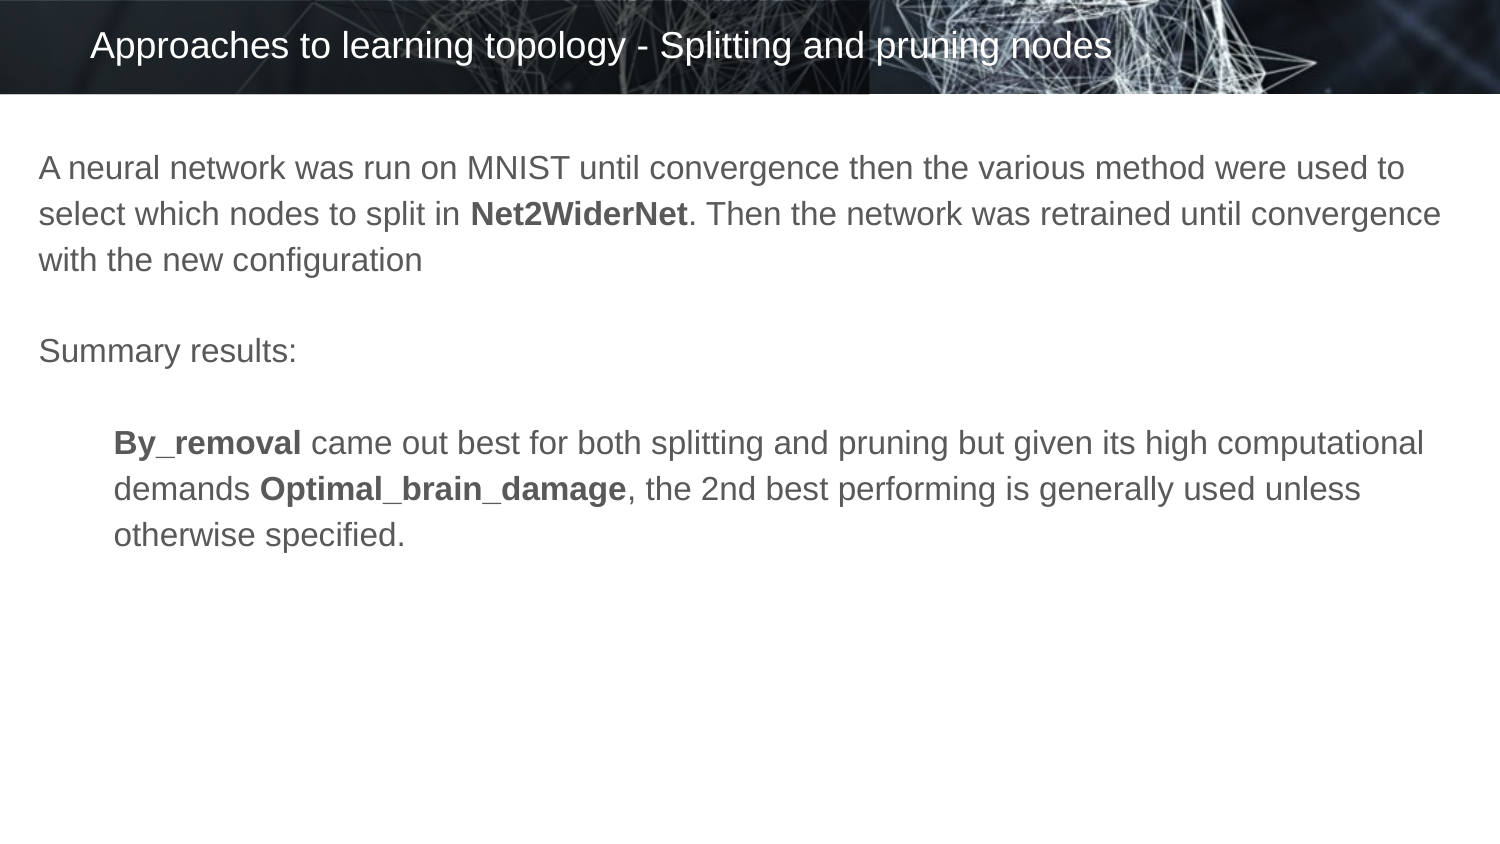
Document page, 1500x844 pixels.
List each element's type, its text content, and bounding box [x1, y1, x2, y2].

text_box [0, 0, 1500, 95]
text_box A neural network was run on MNIST until convergence then the various method were used to select which nodes to split in Net2WiderNet. Then the network was retrained until convergence with the new configuration Summary results: By_removal came out best for both splitting and pruning but given its high computational demands Optimal_brain_damage, the 2nd best performing is generally used unless otherwise specified. [23, 125, 1473, 821]
